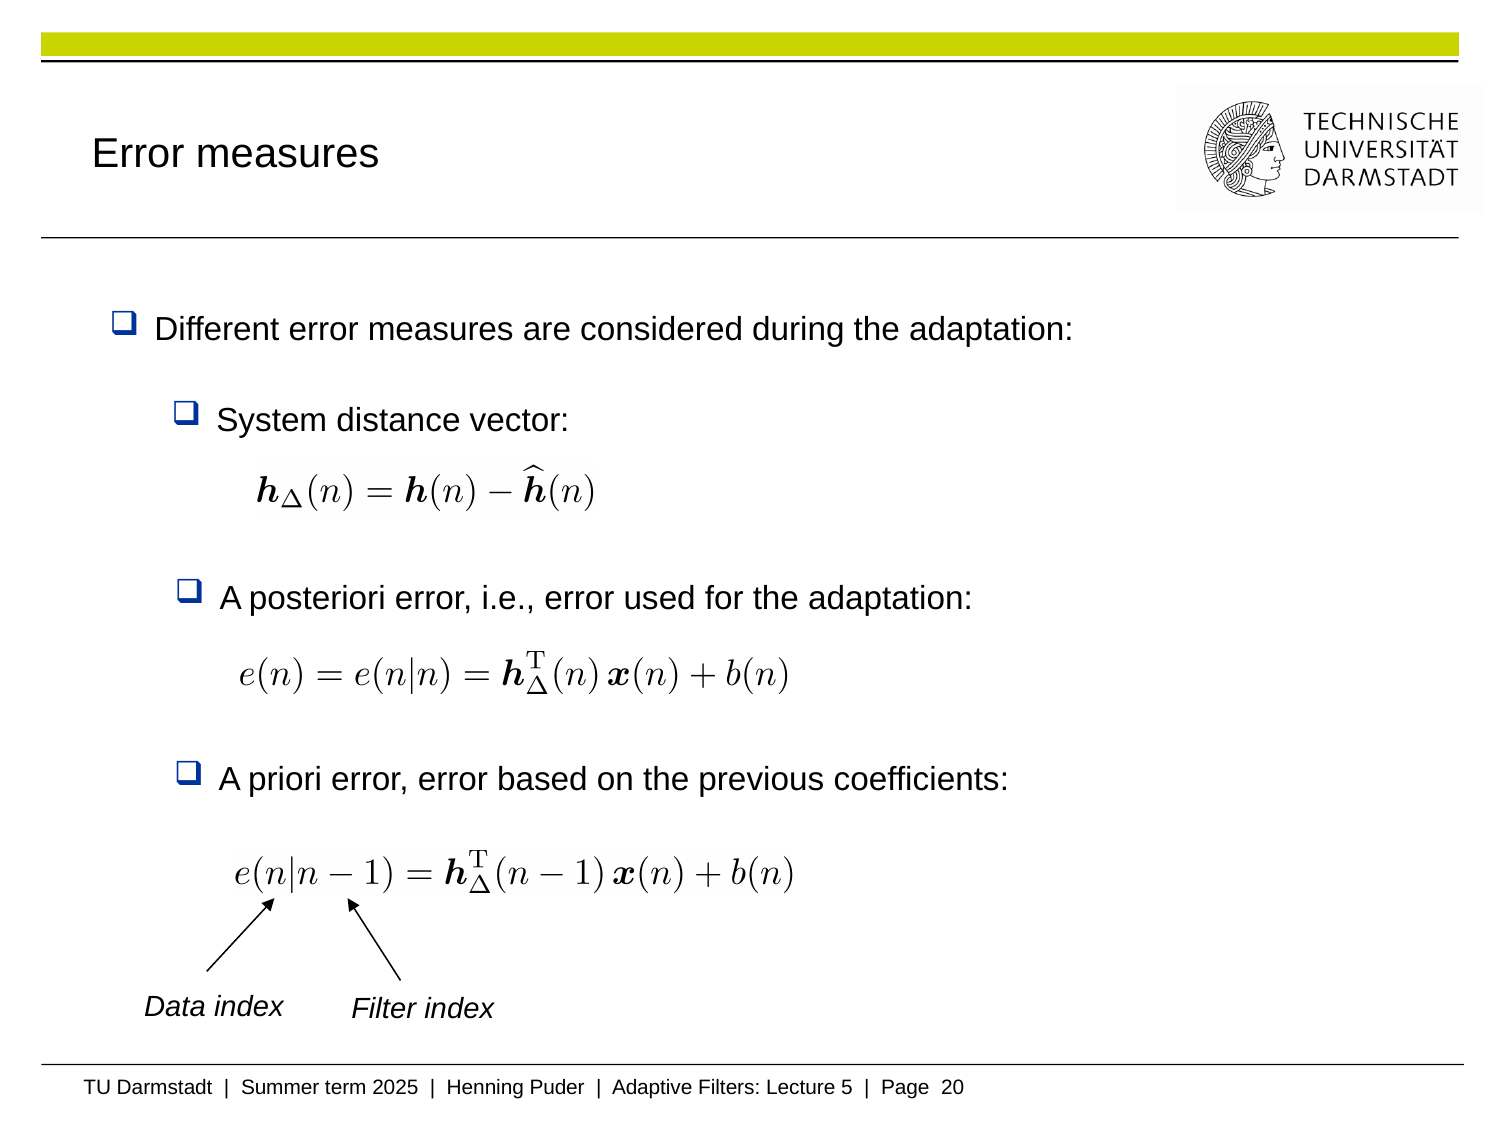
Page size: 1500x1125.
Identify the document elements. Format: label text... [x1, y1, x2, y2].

text_box Filter index [336, 982, 510, 1032]
text_box A posteriori error, i.e., error used for the adaptation: [160, 568, 1008, 624]
picture [232, 848, 793, 897]
picture [1220, 84, 1483, 214]
text_box [206, 898, 275, 972]
text_box [347, 898, 401, 981]
text_box Error measures [91, 80, 1220, 218]
picture [239, 649, 789, 697]
text_box A priori error, error based on the previous coefficients: [159, 750, 1044, 805]
text_box Data index [129, 979, 299, 1030]
picture [256, 462, 595, 514]
text_box System distance vector: [156, 390, 604, 446]
text_box Different error measures are considered during the adaptation: [94, 300, 1109, 355]
